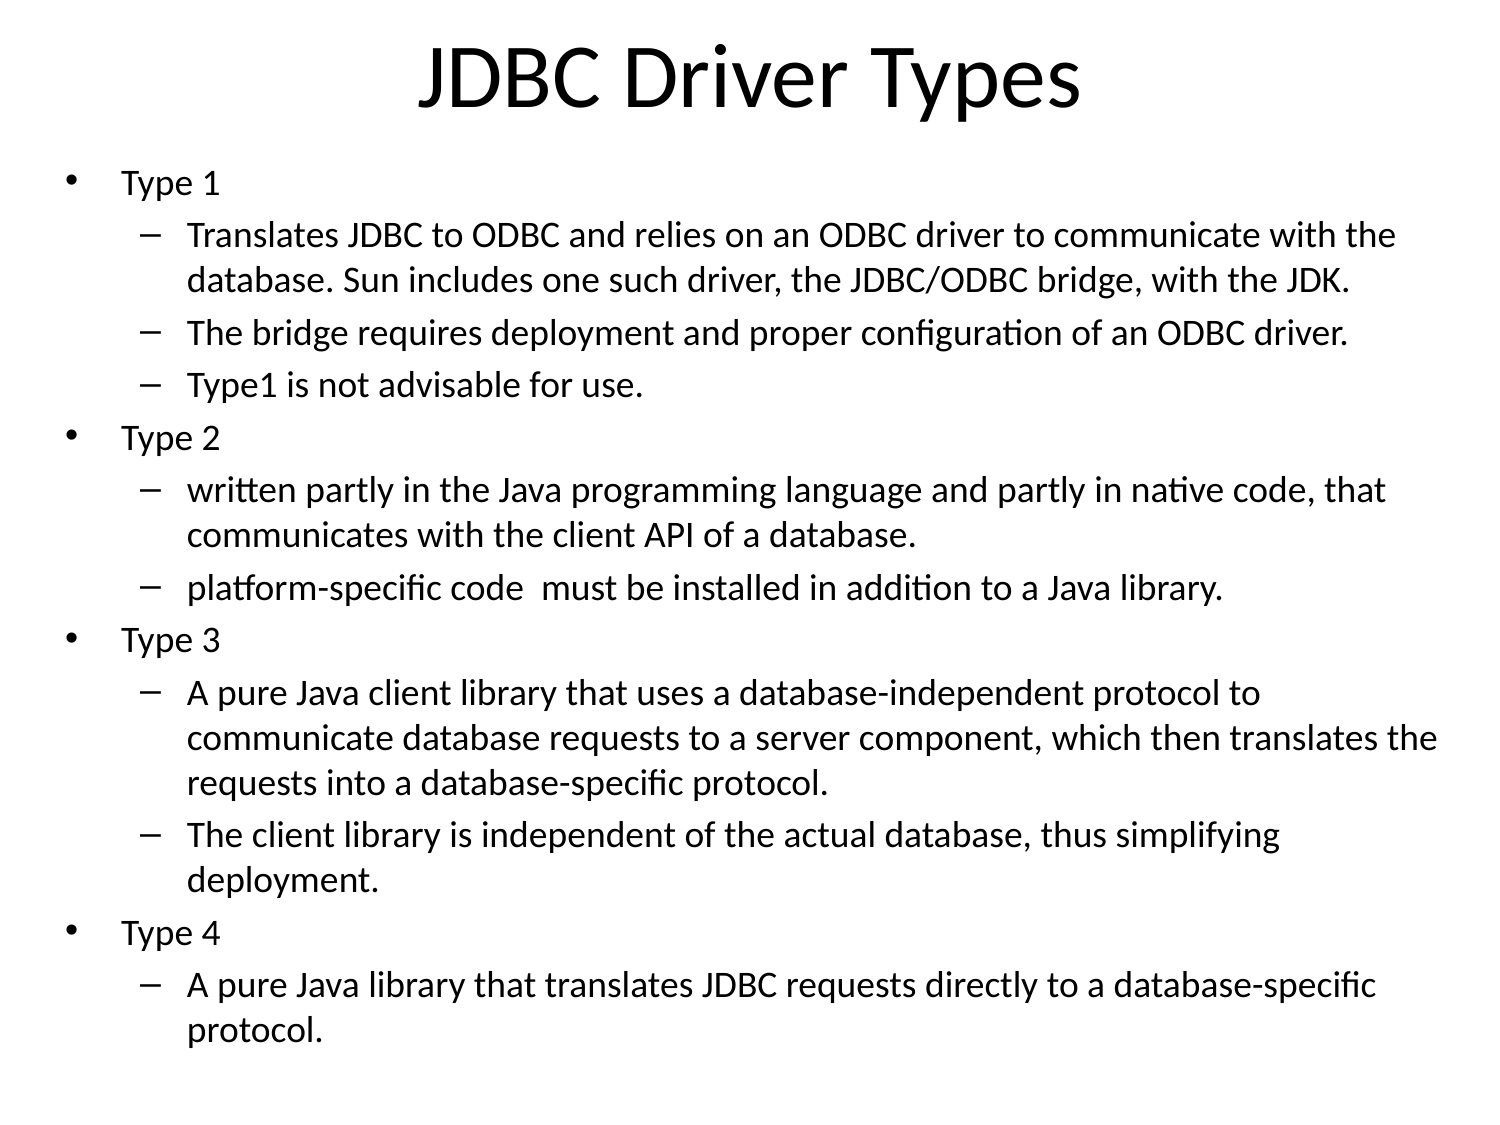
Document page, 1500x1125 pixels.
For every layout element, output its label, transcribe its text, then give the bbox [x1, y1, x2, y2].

list Type 1 Translates JDBC to ODBC and relies on an ODBC driver to communicate with the database. Sun includes one such driver, the JDBC/ODBC bridge, with the JDK. The bridge requires deployment and proper configuration of an ODBC driver. Type1 is not advisable for use. Type 2 written partly in the Java programming language and partly in native code, that communicates with the client API of a database. platform-specific code must be installed in addition to a Java library. Type 3 A pure Java client library that uses a database-independent protocol to communicate database requests to a server component, which then translates the requests into a database-specific protocol. The client library is independent of the actual database, thus simplifying deployment. Type 4 A pure Java library that translates JDBC requests directly to a database-specific protocol. [50, 149, 1463, 1100]
title JDBC Driver Types [75, 24, 1425, 118]
